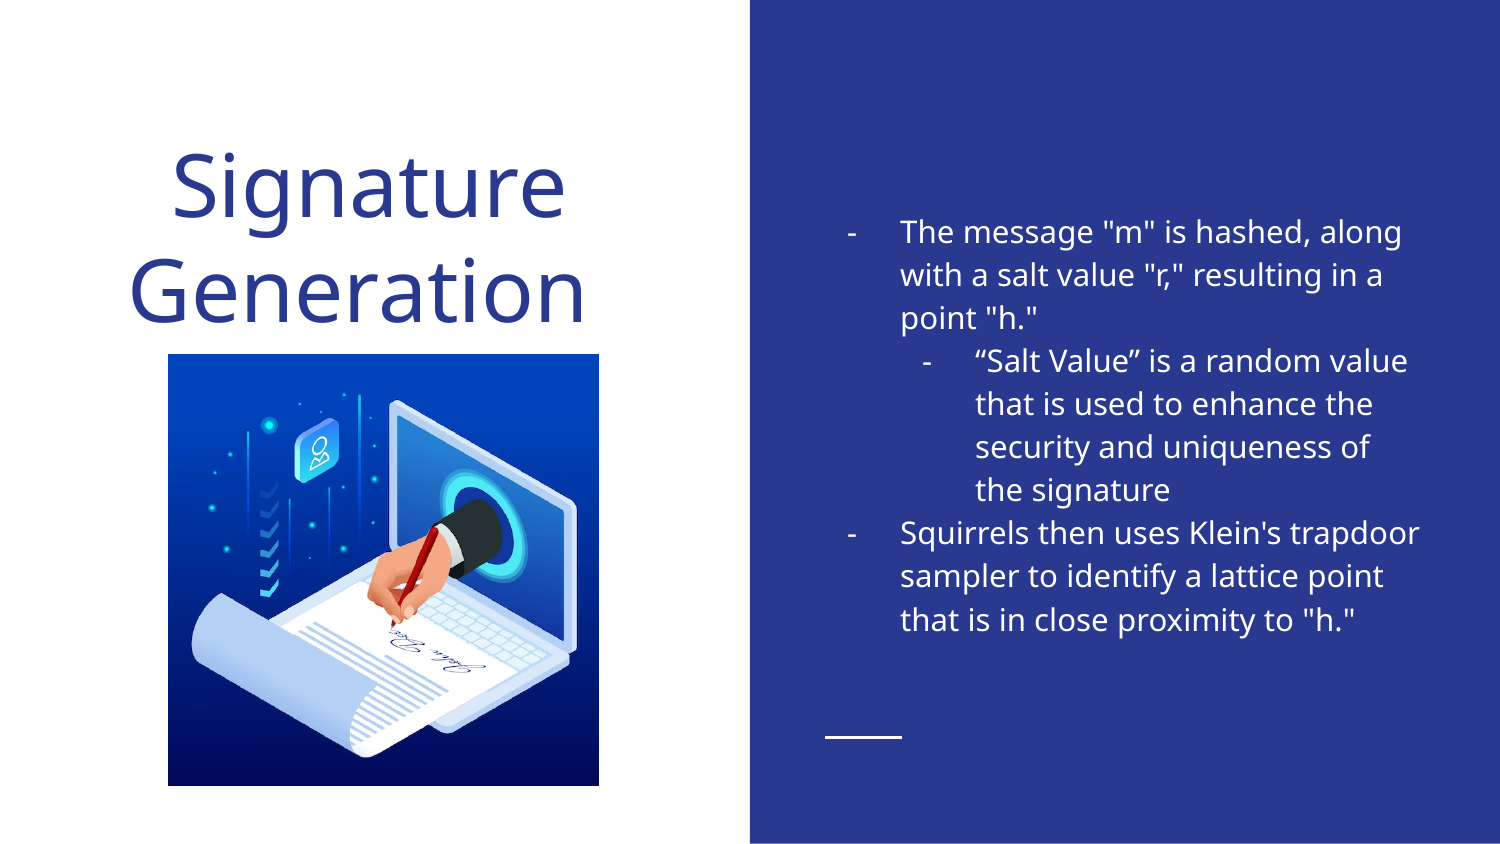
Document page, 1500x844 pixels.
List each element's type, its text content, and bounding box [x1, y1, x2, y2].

picture [168, 354, 600, 786]
title Signature Generation [37, 97, 702, 355]
list The message "m" is hashed, along with a salt value "r," resulting in a point "h." “Salt Value” is a random value that is used to enhance the security and uniqueness of the signature Squirrels then uses Klein's trapdoor sampler to identify a lattice point that is in close proximity to "h." [810, 118, 1440, 725]
